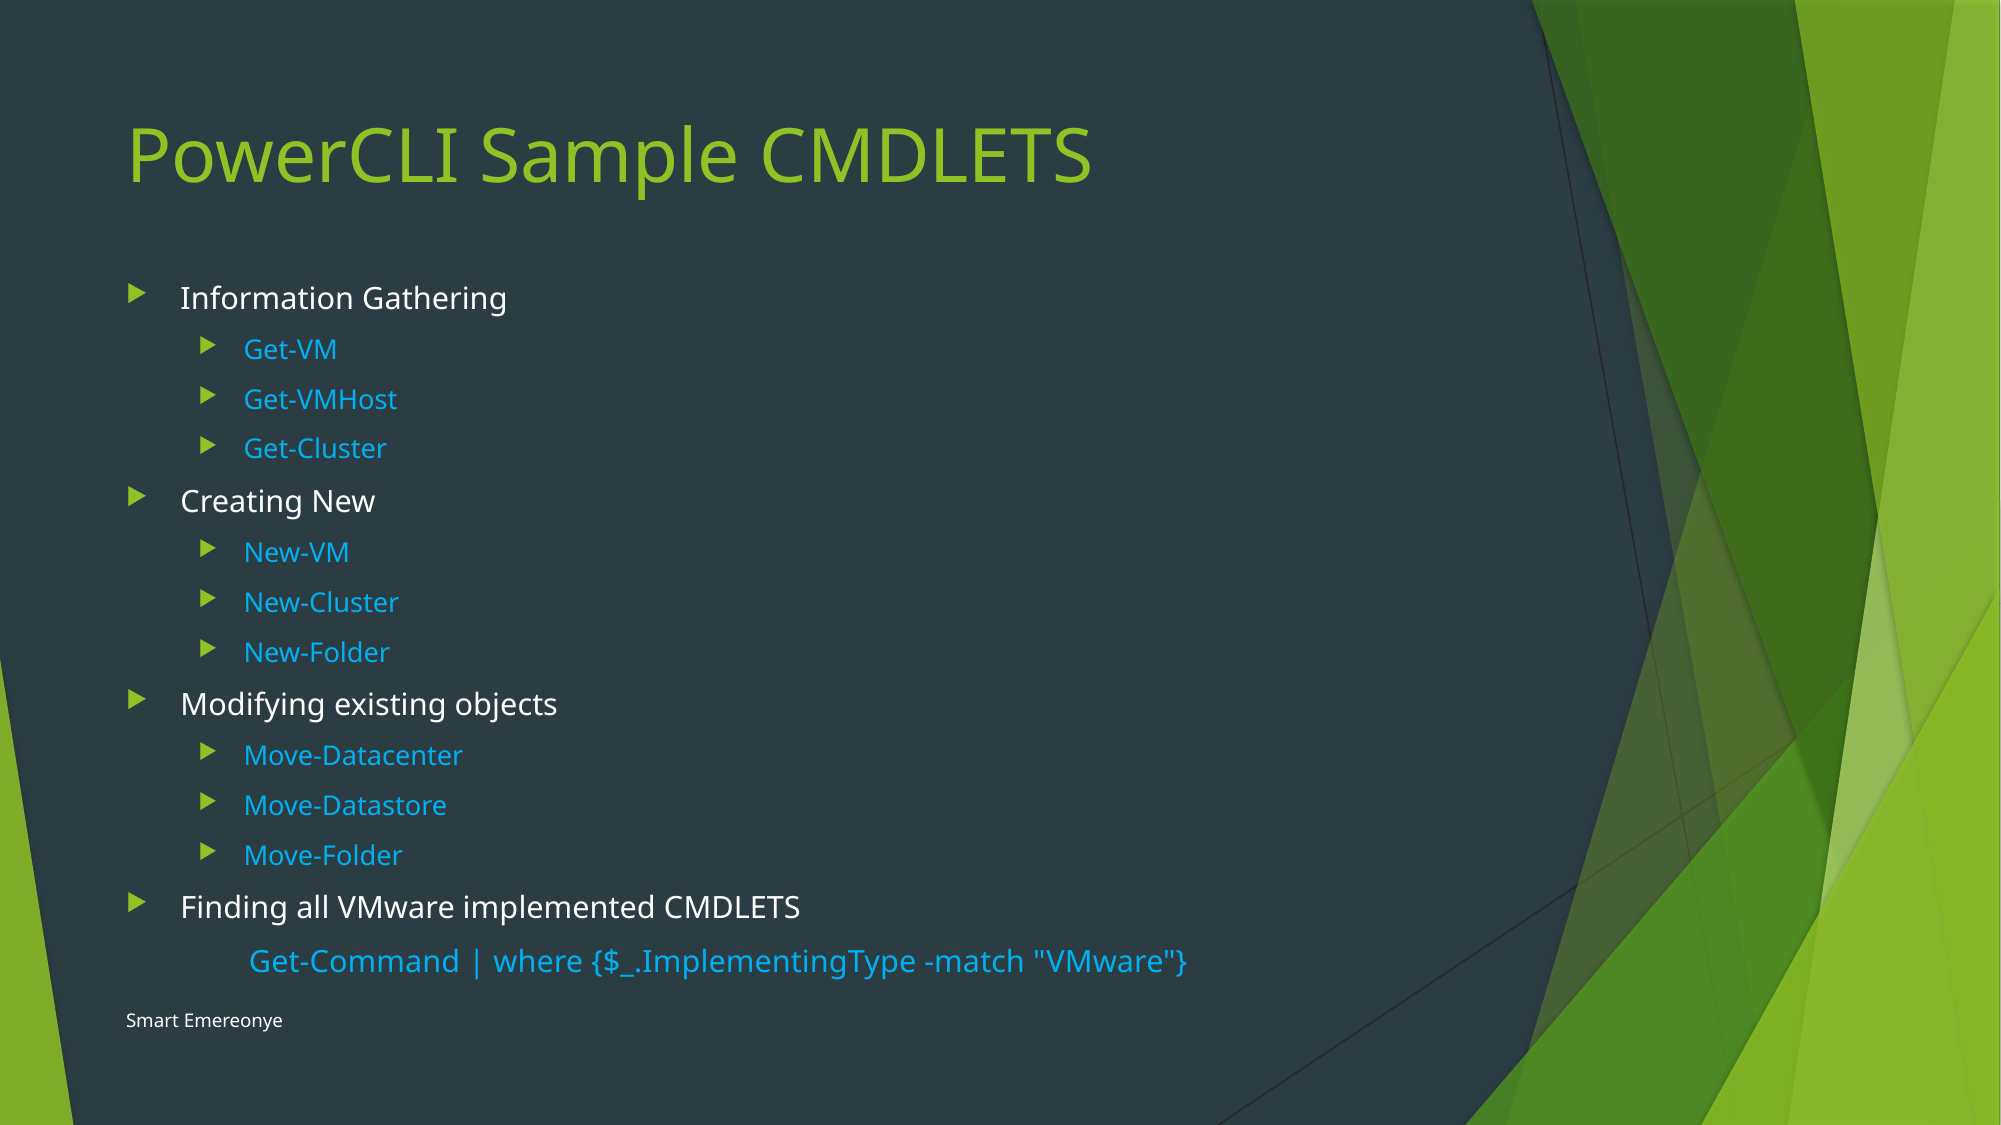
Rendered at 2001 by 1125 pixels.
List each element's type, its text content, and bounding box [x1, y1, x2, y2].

footer Smart Emereonye [111, 991, 1145, 1051]
list Information Gathering Get-VM Get-VMHost Get-Cluster Creating New New-VM New-Cluster New-Folder Modifying existing objects Move-Datacenter Move-Datastore Move-Folder Finding all VMware implemented CMDLETS Get-Command | where {$_.ImplementingType -match "VMware"} [111, 270, 1551, 992]
title PowerCLI Sample CMDLETS [111, 99, 1522, 270]
